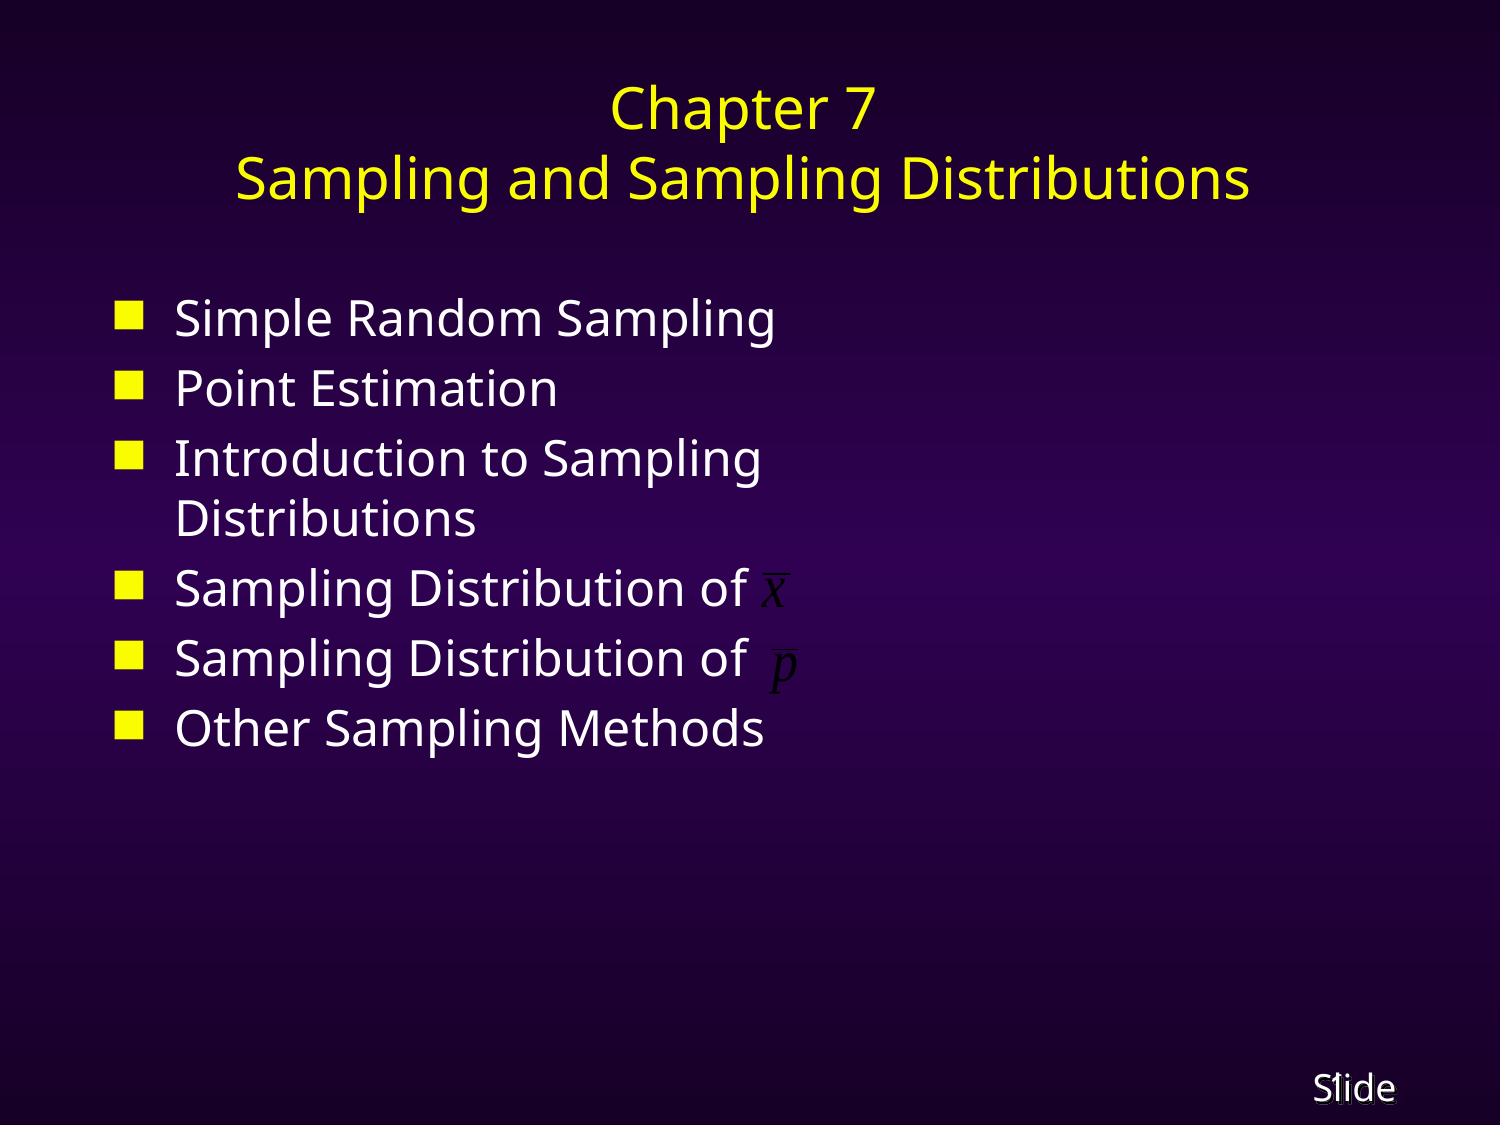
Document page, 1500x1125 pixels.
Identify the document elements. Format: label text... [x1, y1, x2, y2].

list Simple Random Sampling Point Estimation Introduction to Sampling Distributions Sampling Distribution of Sampling Distribution of Other Sampling Methods [102, 218, 813, 976]
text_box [764, 645, 801, 700]
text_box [758, 570, 793, 611]
title Chapter 7 Sampling and Sampling Distributions [105, 73, 1382, 208]
